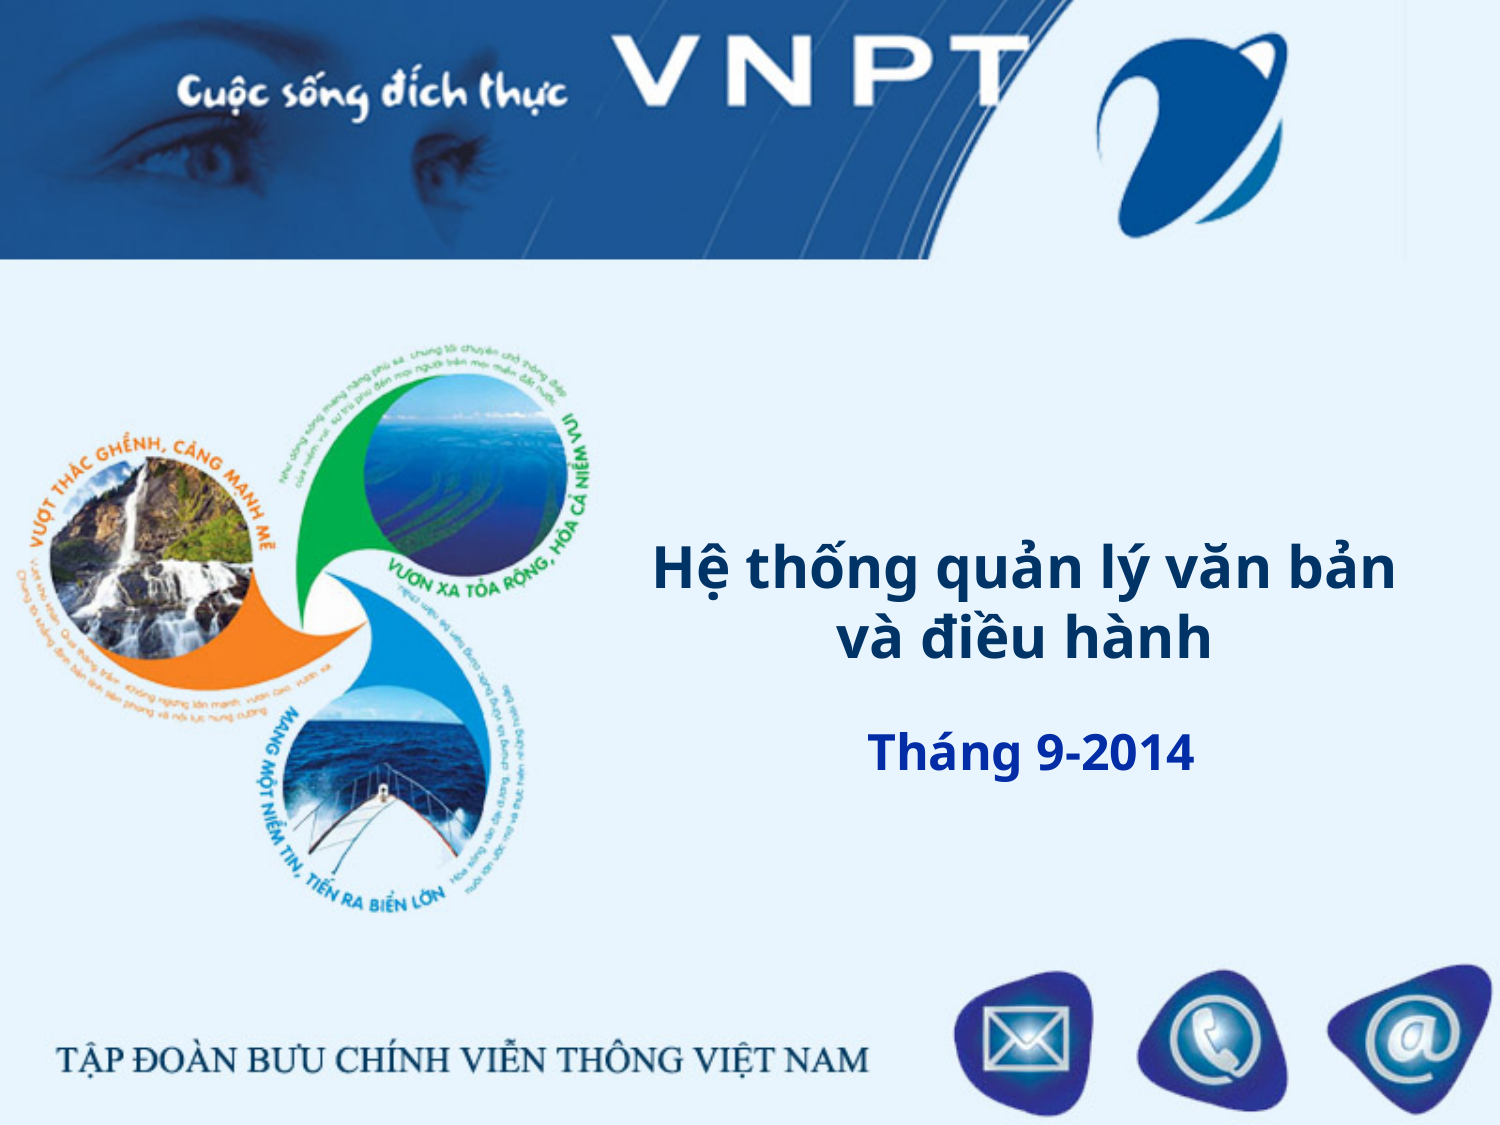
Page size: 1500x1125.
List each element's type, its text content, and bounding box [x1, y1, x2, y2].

picture [0, 0, 1500, 1125]
subtitle Tháng 9-2014 [649, 712, 1413, 801]
title Hệ thống quản lý văn bản và điều hành [599, 424, 1451, 776]
